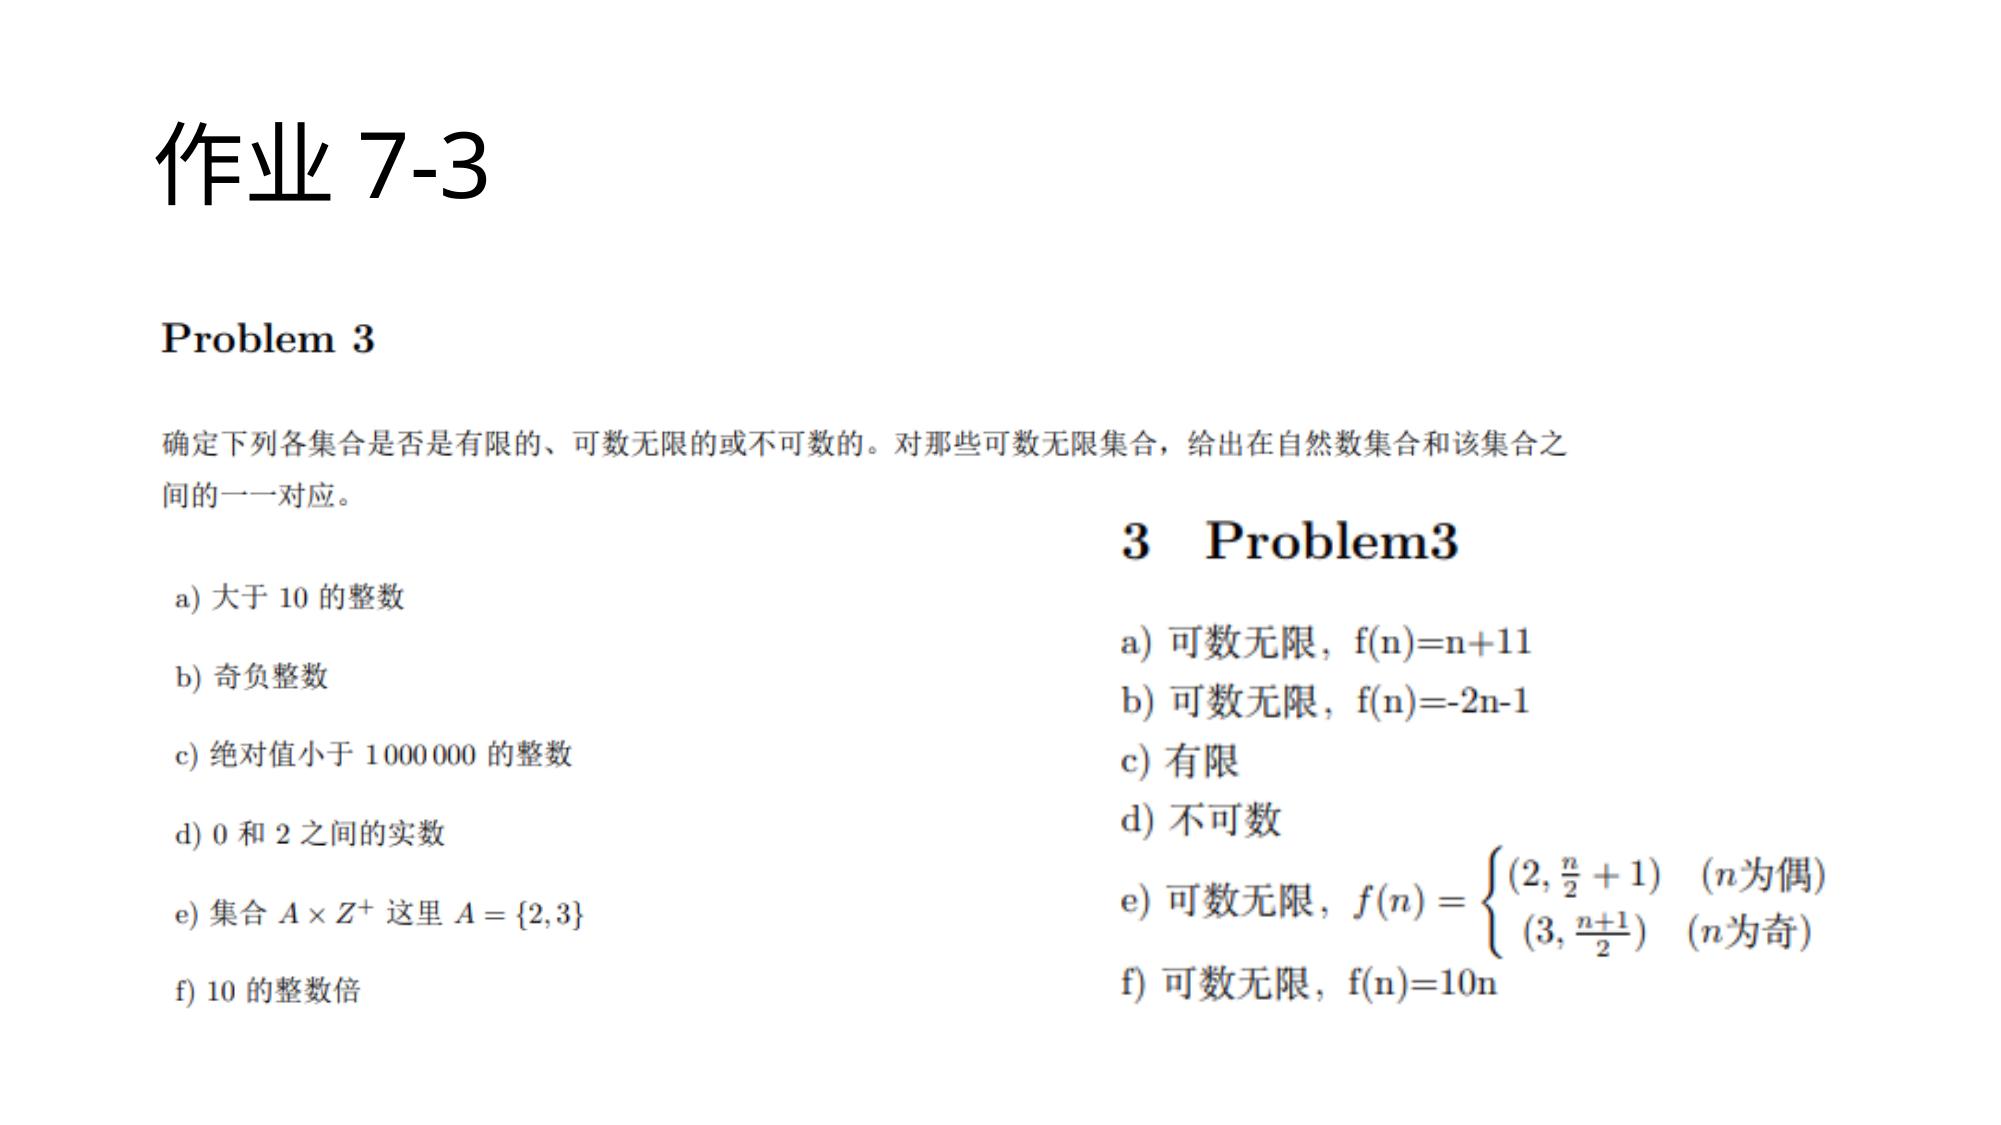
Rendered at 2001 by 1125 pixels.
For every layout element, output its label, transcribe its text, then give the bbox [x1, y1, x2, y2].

title 作业7-3 [137, 59, 1863, 278]
picture [137, 299, 1863, 1014]
